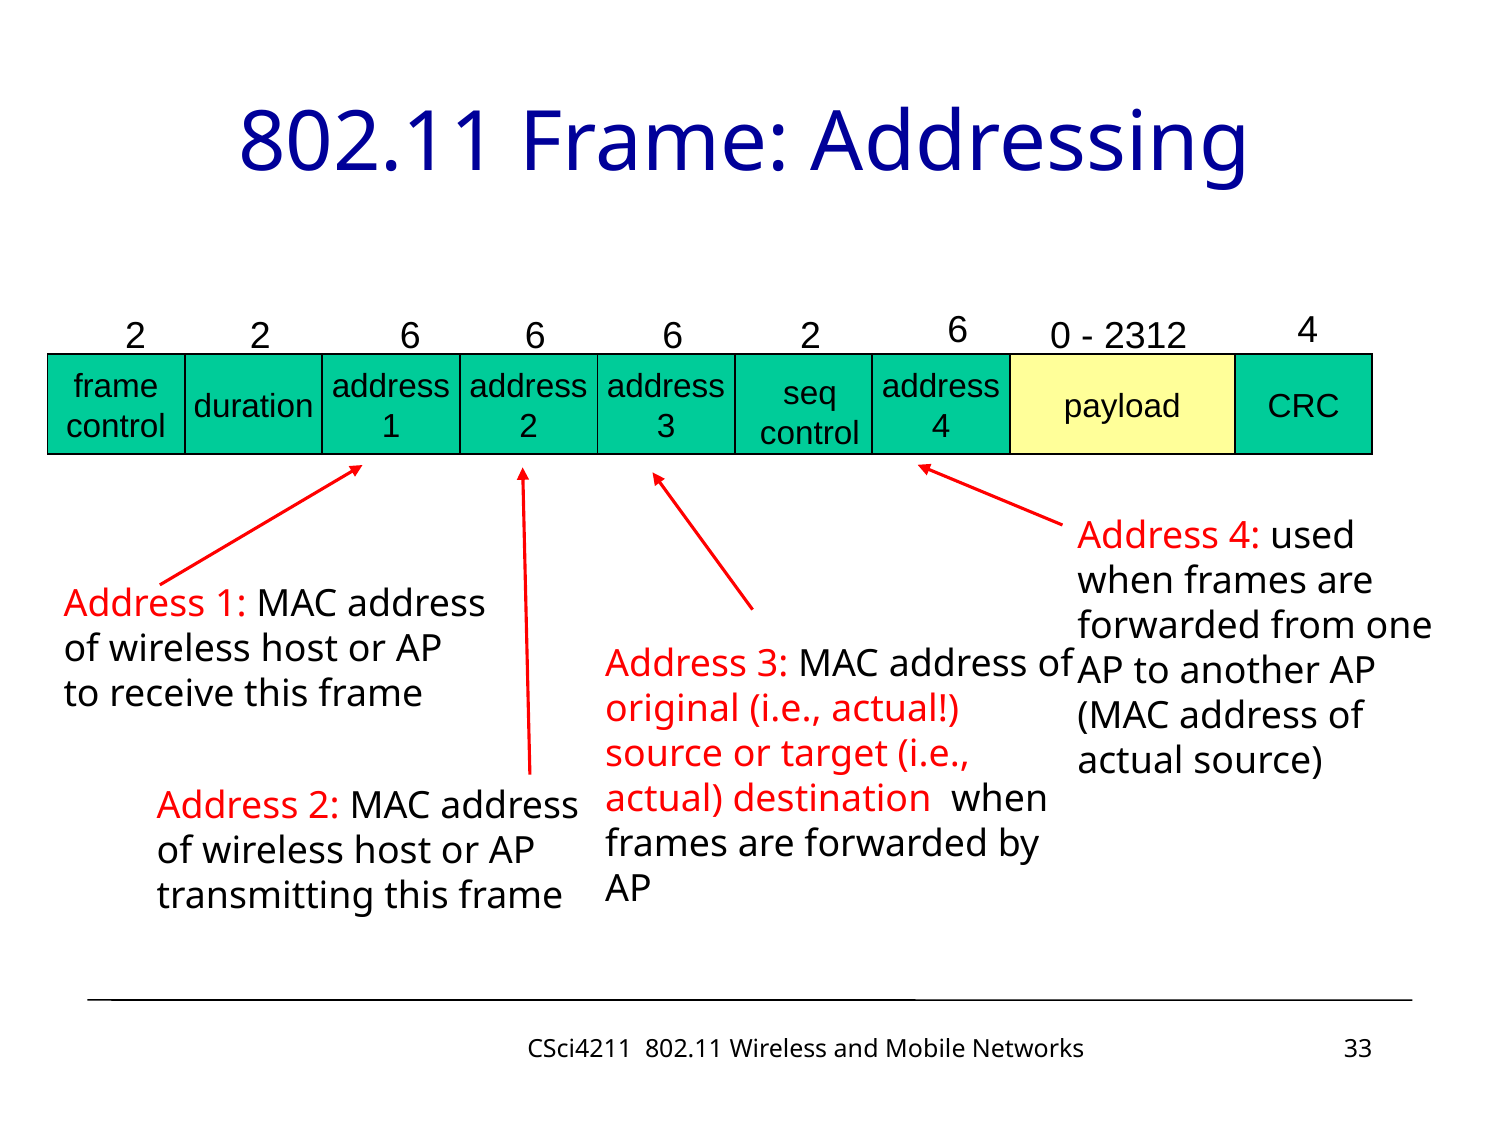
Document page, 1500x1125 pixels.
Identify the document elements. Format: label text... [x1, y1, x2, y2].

text_box [920, 468, 1063, 526]
title 802.11 Frame: Addressing [107, 43, 1383, 231]
slide_number 33 [1113, 1024, 1388, 1101]
text_box Address 4: used when frames are forwarded from one AP to another AP (MAC address of actual source) [1062, 503, 1450, 789]
text_box [652, 472, 753, 610]
footer CSci4211 802.11 Wireless and Mobile Networks [499, 1024, 1113, 1101]
text_box Address 2: MAC address of wireless host or AP transmitting this frame [141, 774, 595, 924]
text_box [183, 468, 361, 571]
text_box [47, 297, 1373, 460]
text_box [516, 468, 531, 775]
text_box Address 3: MAC address of original (i.e., actual!) source or target (i.e., actual) destination when frames are forwarded by AP [590, 631, 1091, 917]
text_box Address 1: MAC address of wireless host or AP to receive this frame [48, 571, 502, 722]
